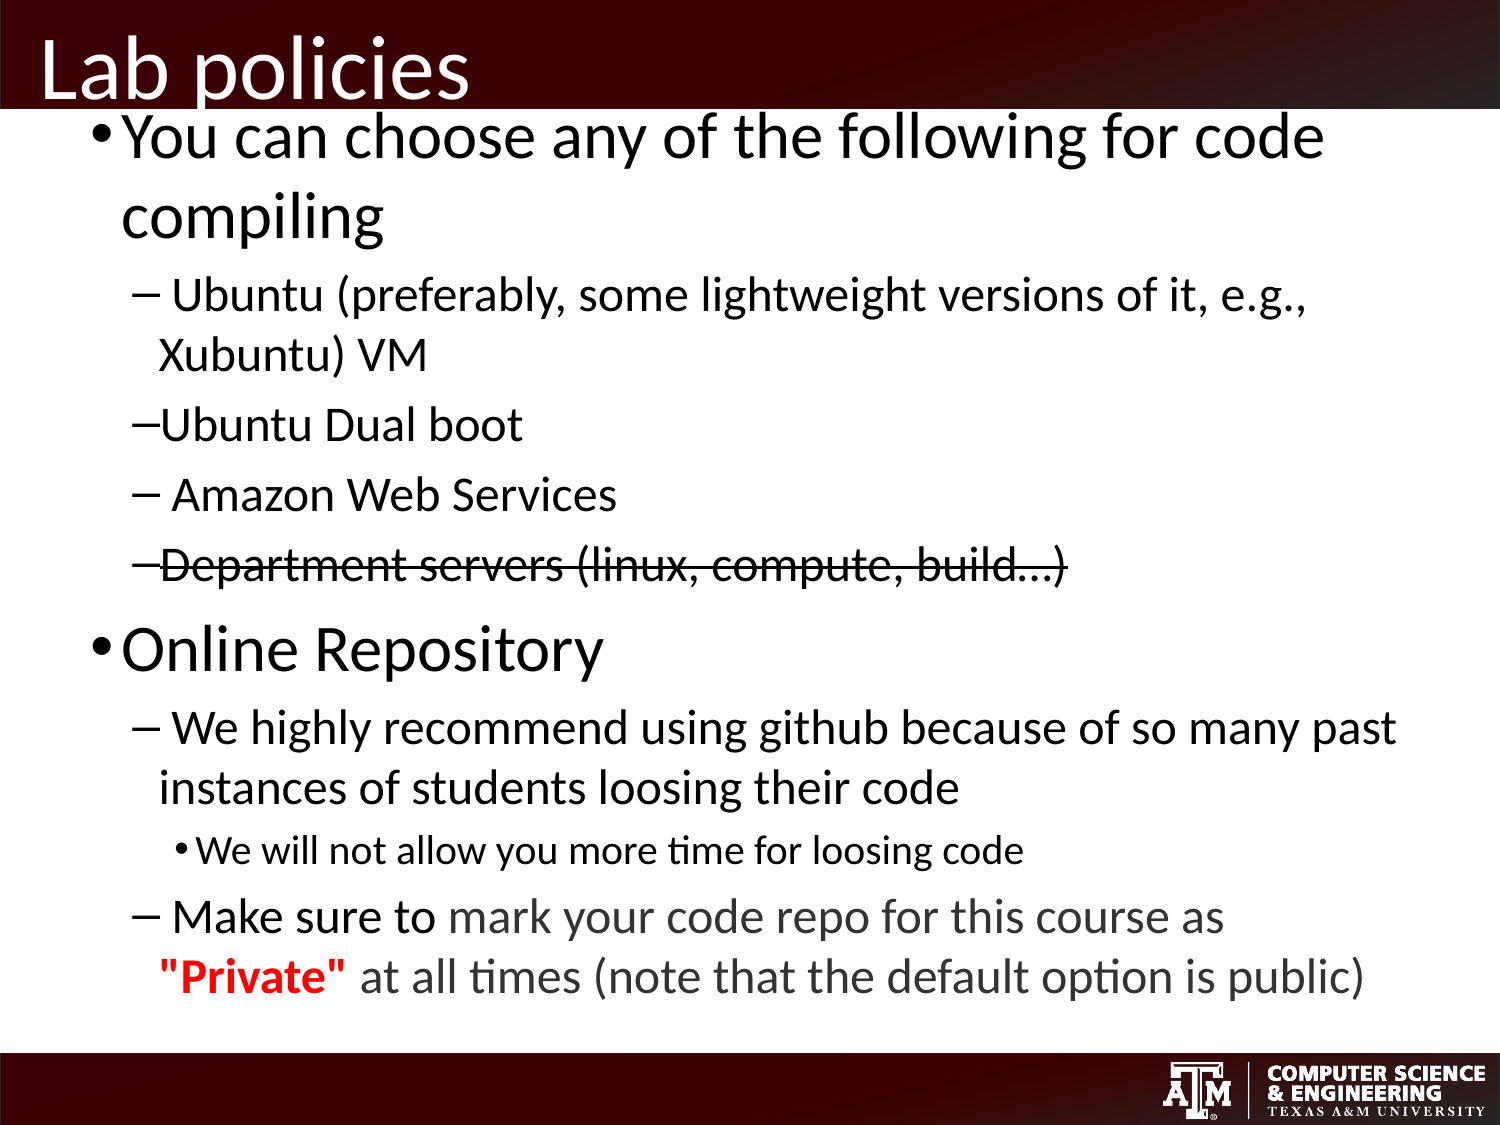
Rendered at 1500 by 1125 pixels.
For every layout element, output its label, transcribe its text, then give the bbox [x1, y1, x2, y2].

title Lab policies [24, 2, 1467, 124]
picture [0, 0, 1500, 109]
picture [0, 1053, 1500, 1125]
list You can choose any of the following for code compiling Ubuntu (preferably, some lightweight versions of it, e.g., Xubuntu) VM Ubuntu Dual boot Amazon Web Services Department servers (linux, compute, build…) Online Repository We highly recommend using github because of so many past instances of students loosing their code We will not allow you more time for loosing code Make sure to mark your code repo for this course as "Private" at all times (note that the default option is public) [75, 124, 1425, 1041]
